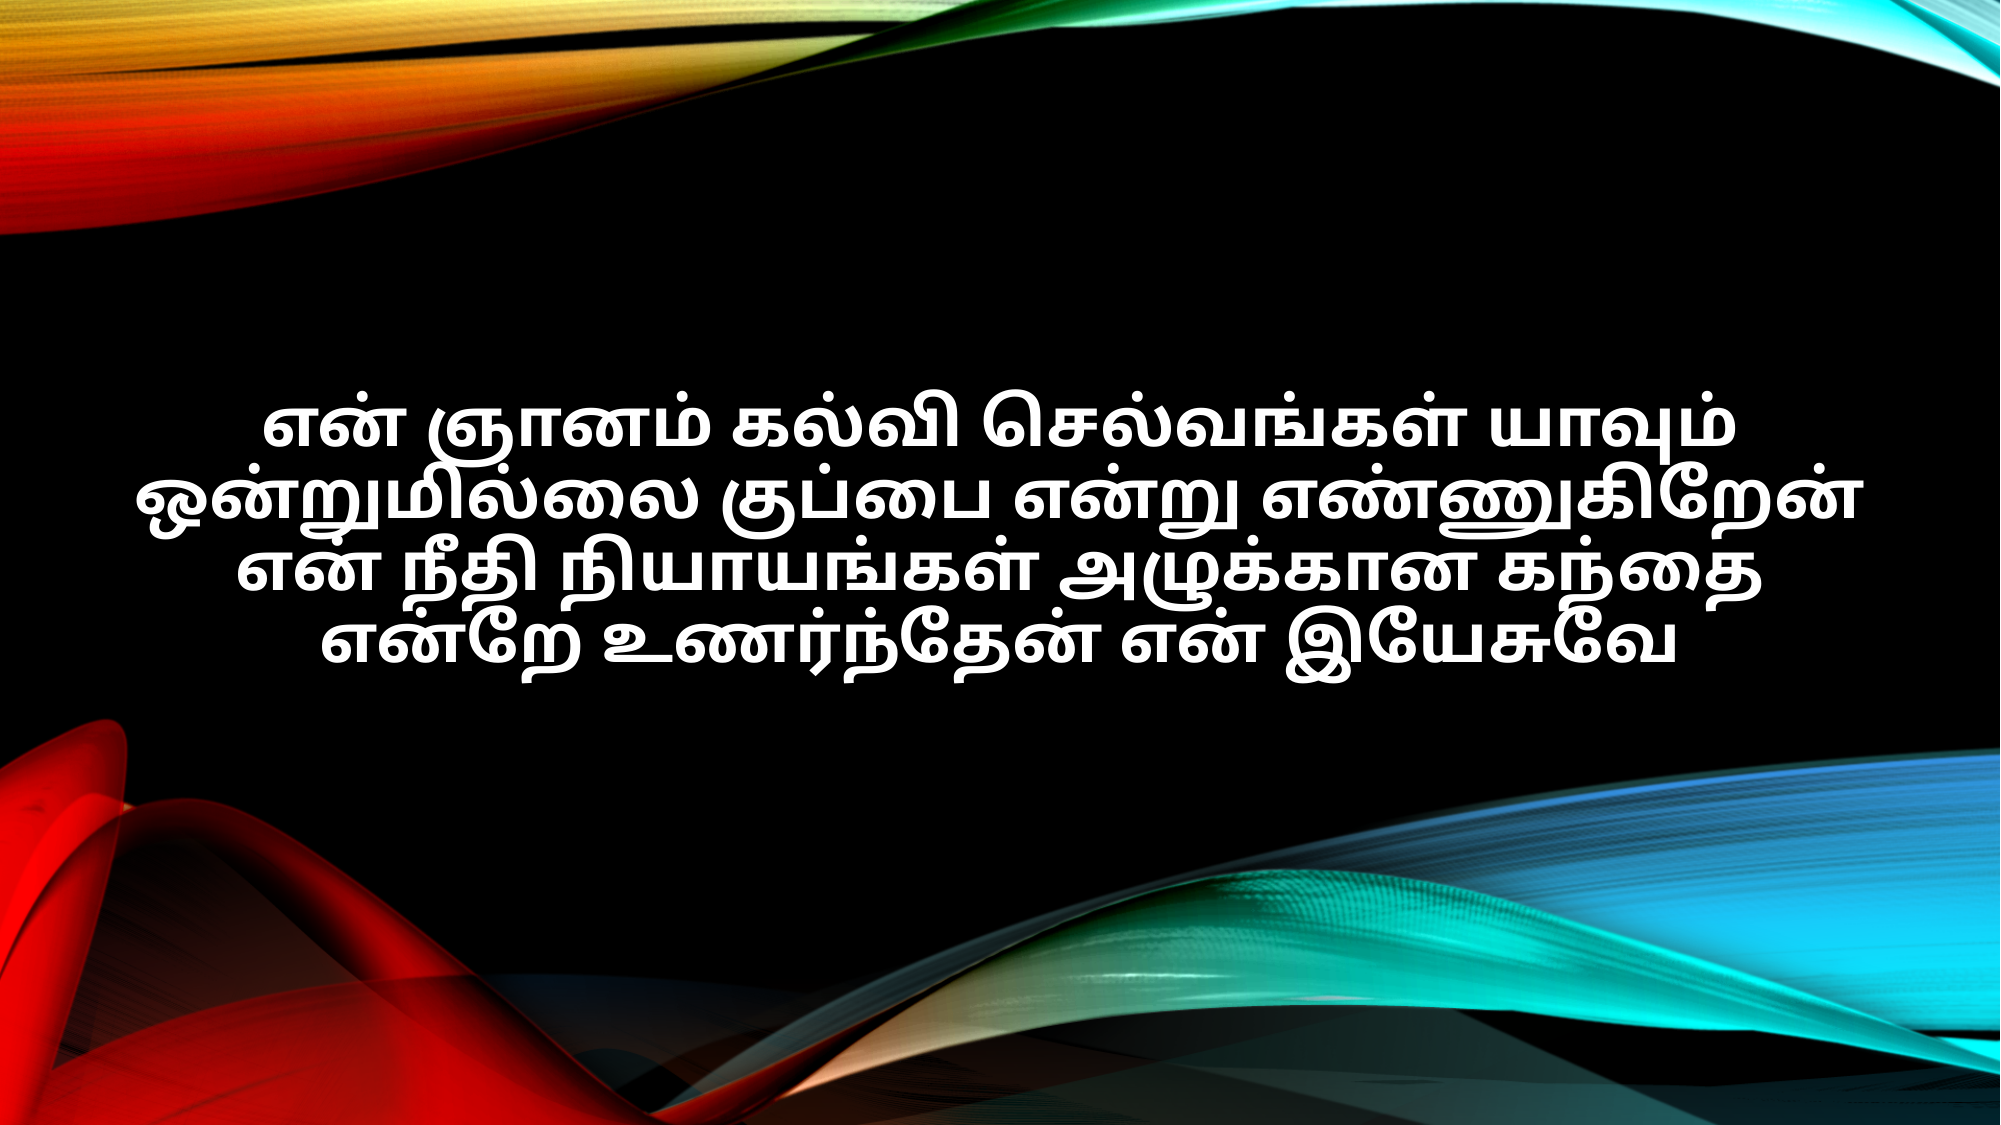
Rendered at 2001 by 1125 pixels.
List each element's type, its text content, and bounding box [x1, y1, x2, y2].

subtitle என் ஞானம் கல்வி செல்வங்கள் யாவும் ஒன்றுமில்லை குப்பை என்று எண்ணுகிறேன் என் நீதி நியாயங்கள் அழுக்கான கந்தை என்றே உணர்ந்தேன் என் இயேசுவே [0, 1, 2000, 1125]
